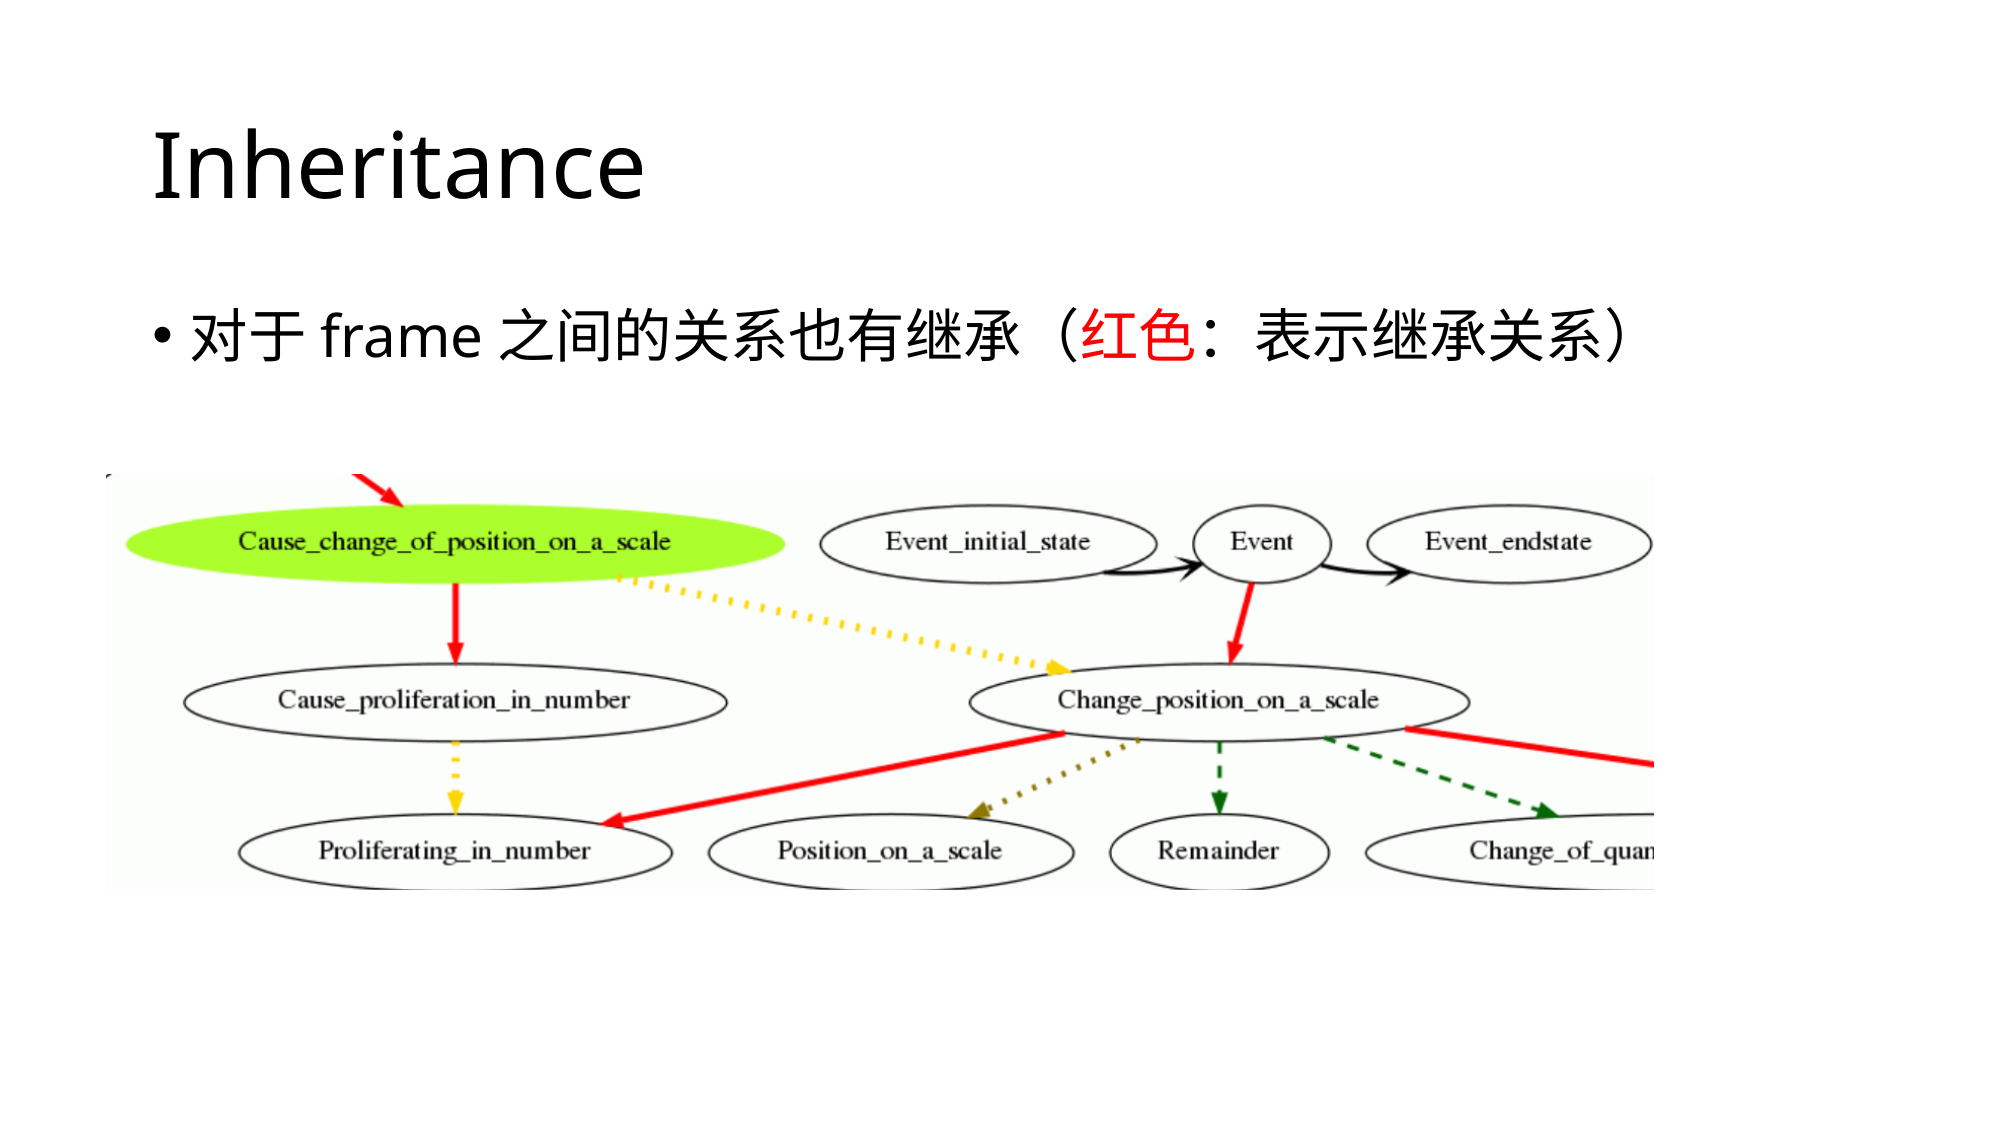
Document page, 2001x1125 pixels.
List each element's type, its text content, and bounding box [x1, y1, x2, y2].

list 对于frame之间的关系也有继承（红色：表示继承关系） [137, 299, 1863, 1014]
title Inheritance [137, 59, 1863, 278]
picture [106, 474, 1654, 890]
